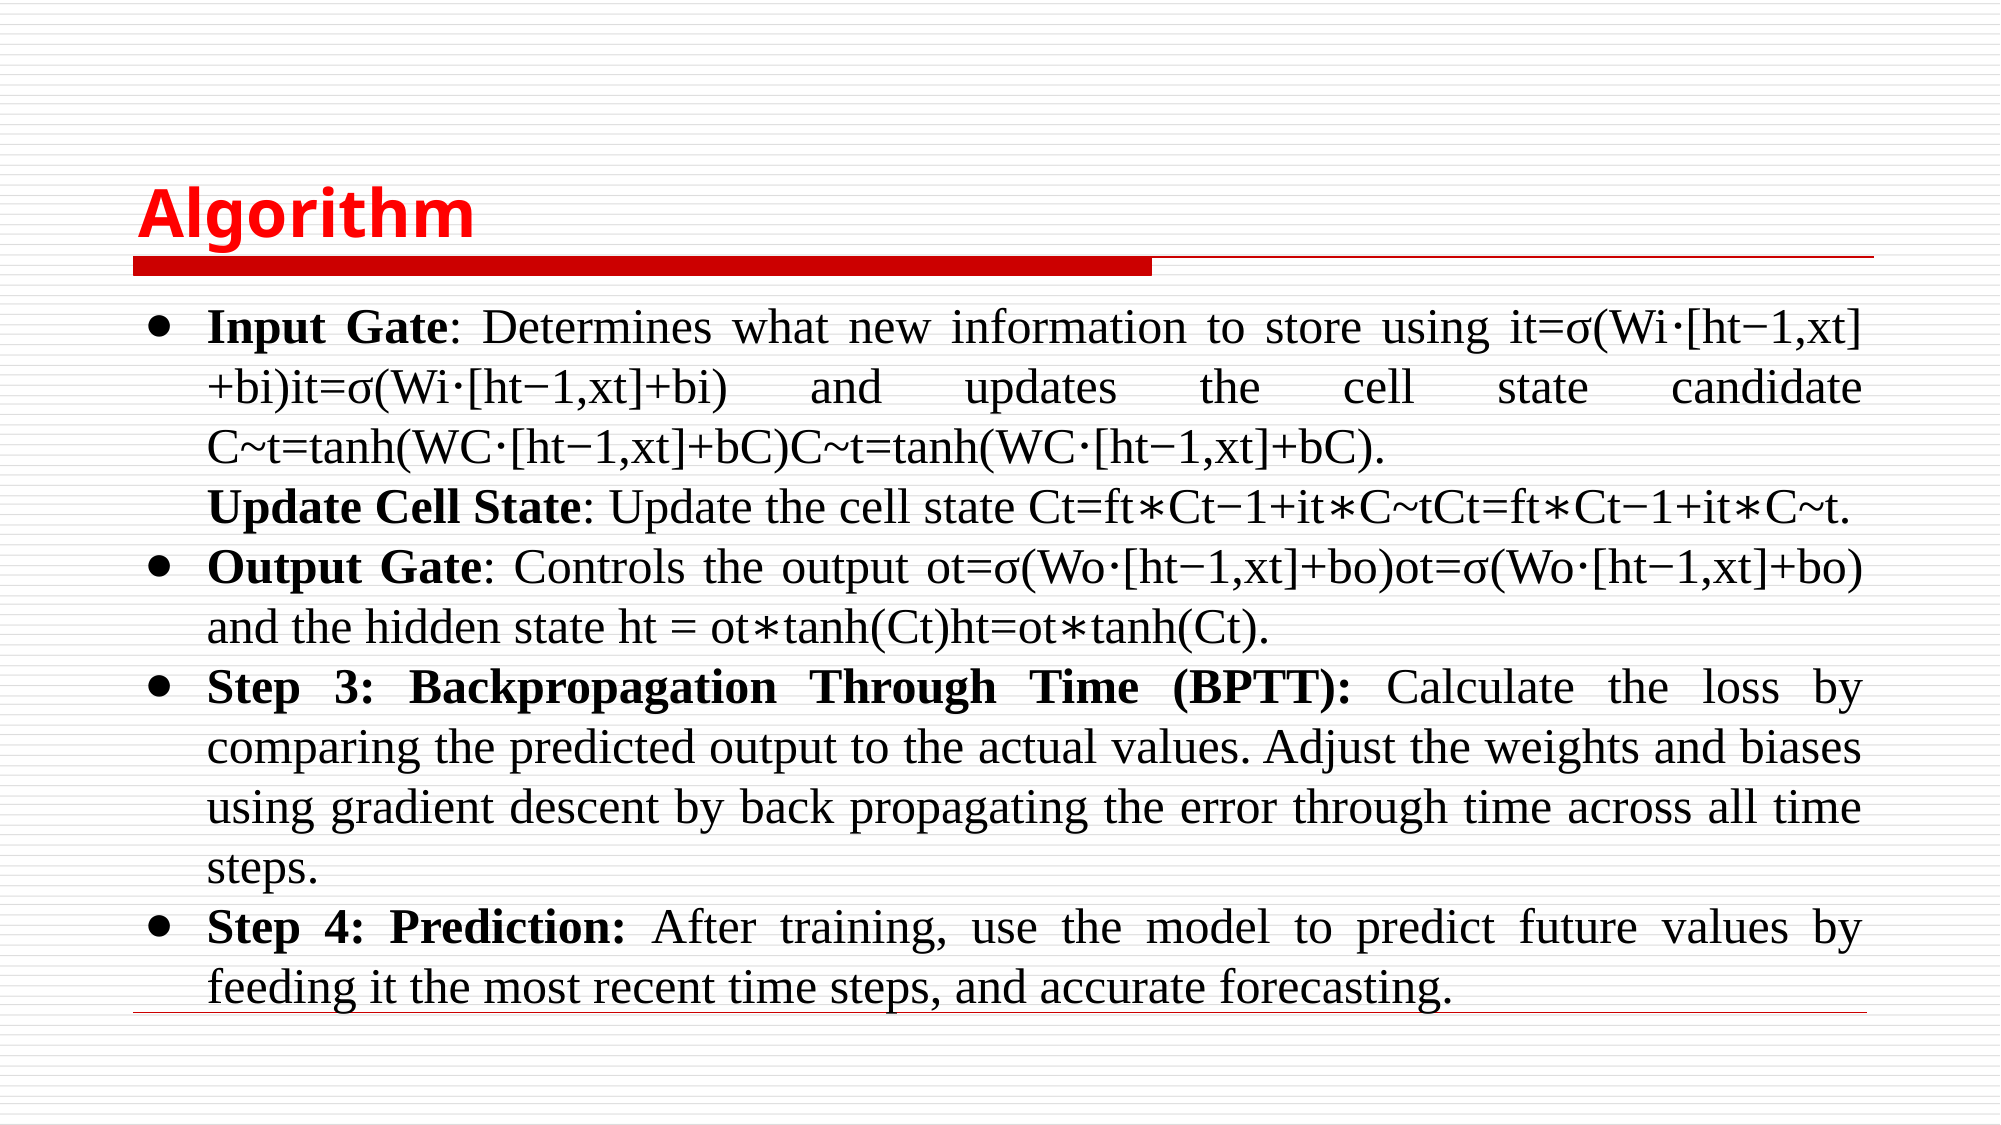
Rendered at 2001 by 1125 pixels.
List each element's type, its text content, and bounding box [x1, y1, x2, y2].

title Algorithm [138, 171, 1862, 278]
text_box Input Gate: Determines what new information to store using it=σ(Wi⋅[ht−1,xt]+bi)it​=σ(Wi​⋅[ht−1​,xt​]+bi​) and updates the cell state candidate C~t=tanh⁡(WC⋅[ht−1,xt]+bC)C~t​=tanh(WC​⋅[ht−1​,xt​]+bC​). Update Cell State: Update the cell state Ct=ft∗Ct−1+it∗C~tCt​=ft​∗Ct−1​+it​∗C~t​. Output Gate: Controls the output ot=σ(Wo⋅[ht−1,xt]+bo)ot​=σ(Wo​⋅[ht−1​,xt​]+bo​) and the hidden state ht = ot∗tanh⁡(Ct)ht​=ot​∗tanh(Ct​). Step 3: Backpropagation Through Time (BPTT): Calculate the loss by comparing the predicted output to the actual values. Adjust the weights and biases using gradient descent by back propagating the error through time across all time steps. Step 4: Prediction: After training, use the model to predict future values by feeding it the most recent time steps, and accurate forecasting. [116, 278, 1879, 1009]
picture [0, 0, 2000, 1125]
